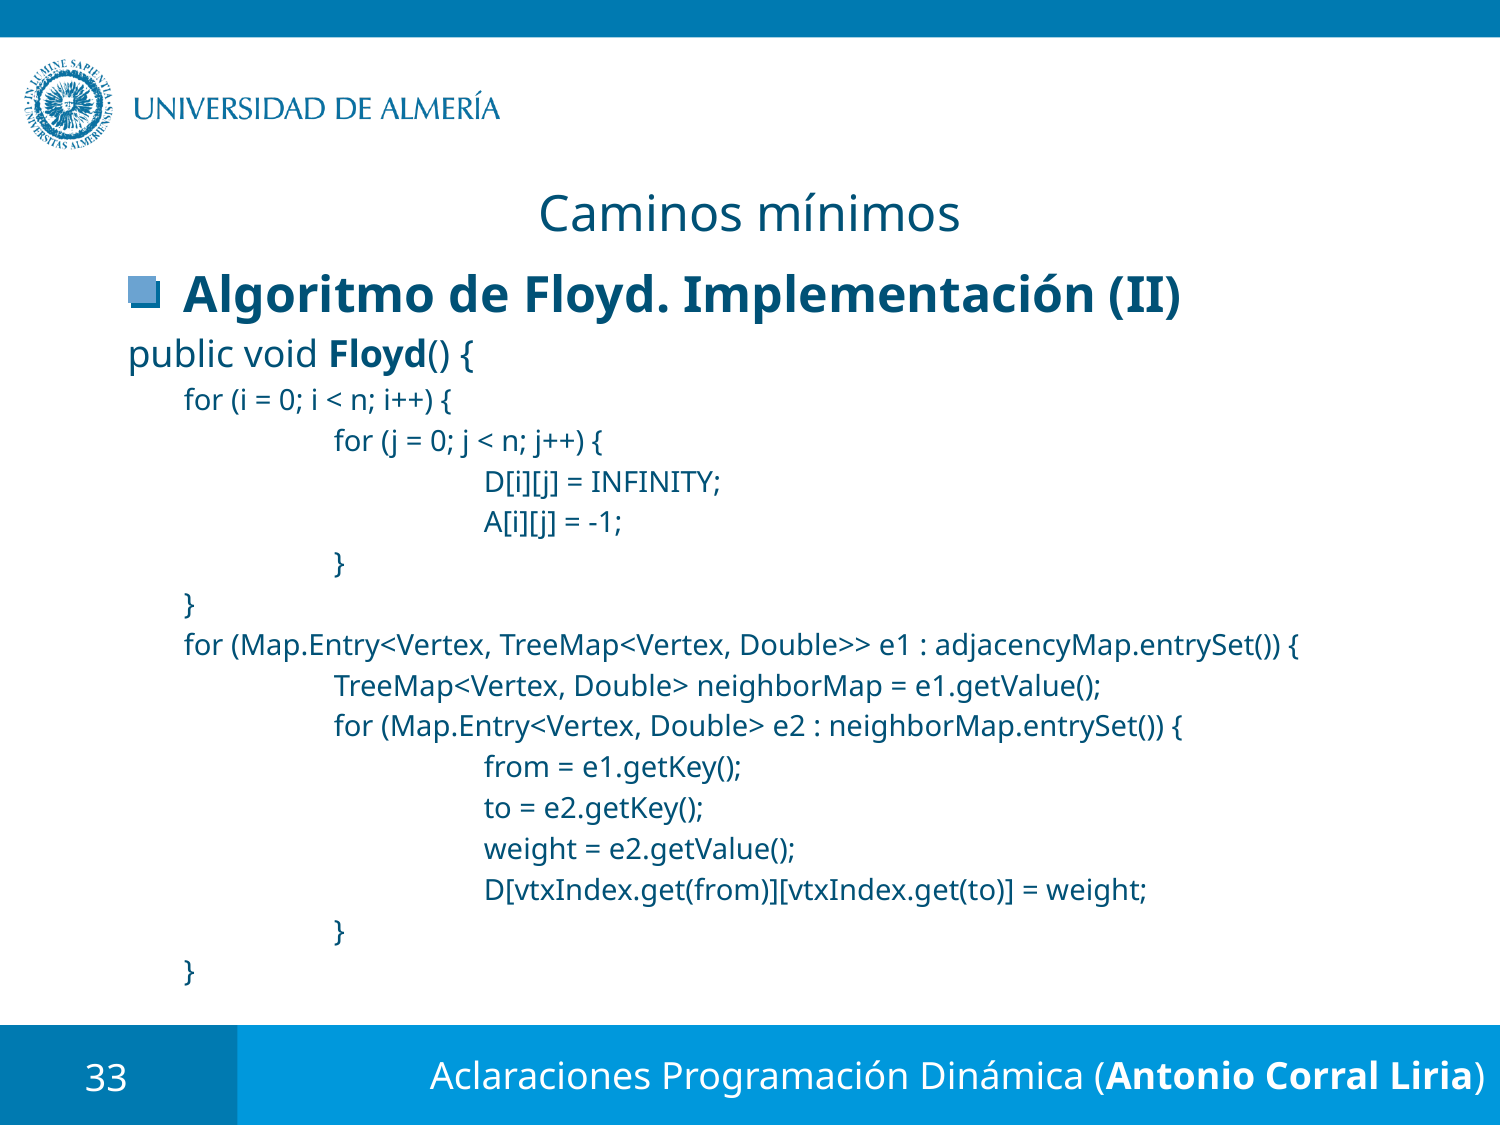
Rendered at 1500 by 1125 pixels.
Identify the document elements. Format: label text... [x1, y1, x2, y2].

title Caminos mínimos [123, 179, 1376, 244]
list Algoritmo de Floyd. Implementación (II) public void Floyd() { for (i = 0; i < n; i++) { for (j = 0; j < n; j++) { D[i][j] = INFINITY; A[i][j] = -1; } } for (Map.Entry<Vertex, TreeMap<Vertex, Double>> e1 : adjacencyMap.entrySet()) { TreeMap<Vertex, Double> neighborMap = e1.getValue(); for (Map.Entry<Vertex, Double> e2 : neighborMap.entrySet()) { from = e1.getKey(); to = e2.getKey(); weight = e2.getValue(); D[vtxIndex.get(from)][vtxIndex.get(to)] = weight; } } [112, 255, 1471, 1024]
picture [24, 59, 500, 150]
slide_number 33 [52, 1046, 160, 1095]
